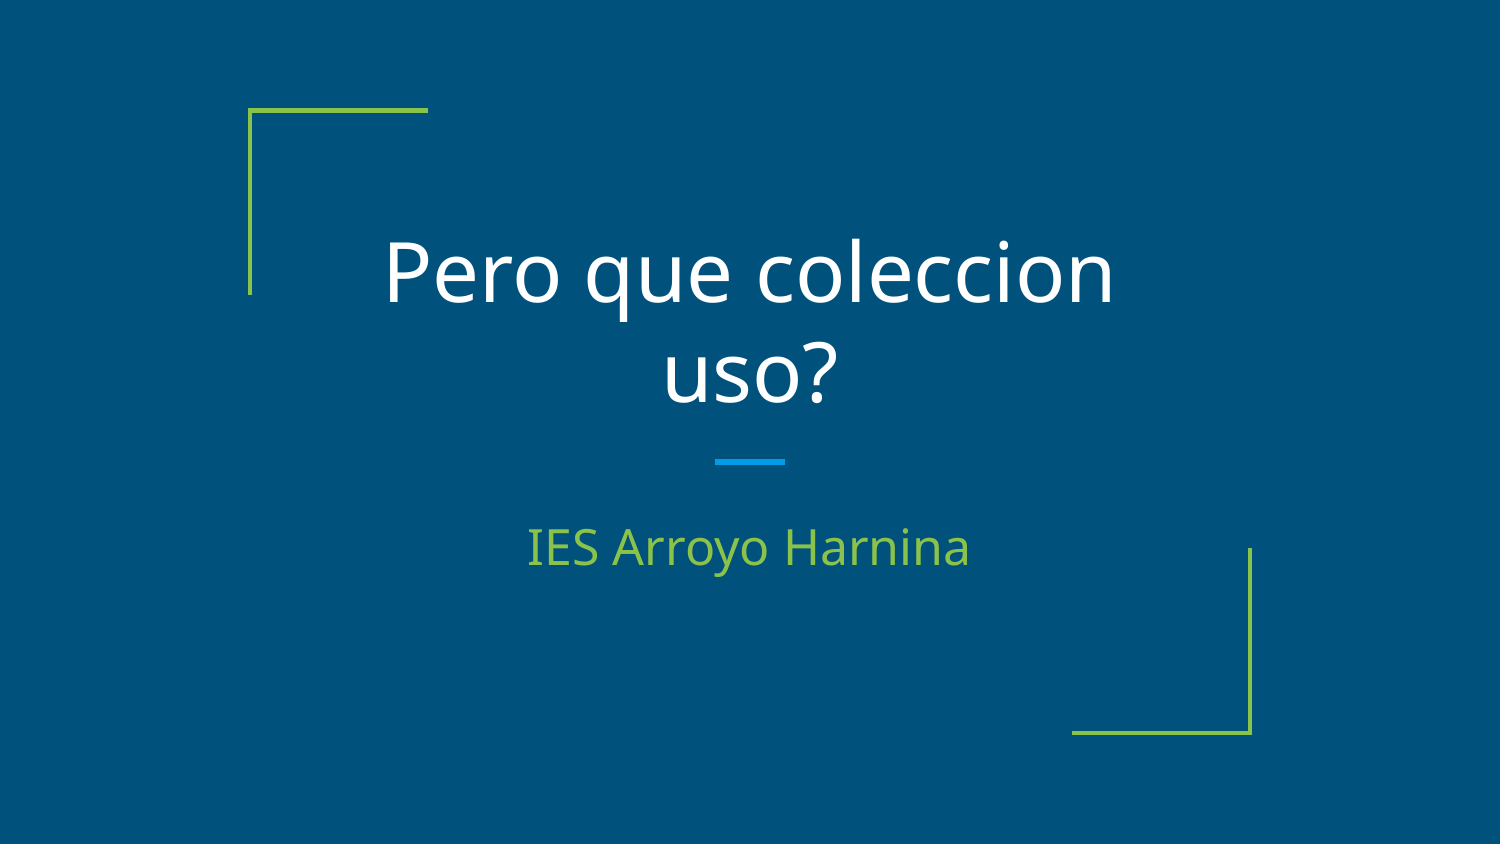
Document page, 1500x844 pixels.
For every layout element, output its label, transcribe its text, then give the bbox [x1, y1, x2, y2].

title Pero que coleccion uso? [275, 195, 1225, 435]
subtitle IES Arroyo Harnina [275, 500, 1225, 650]
